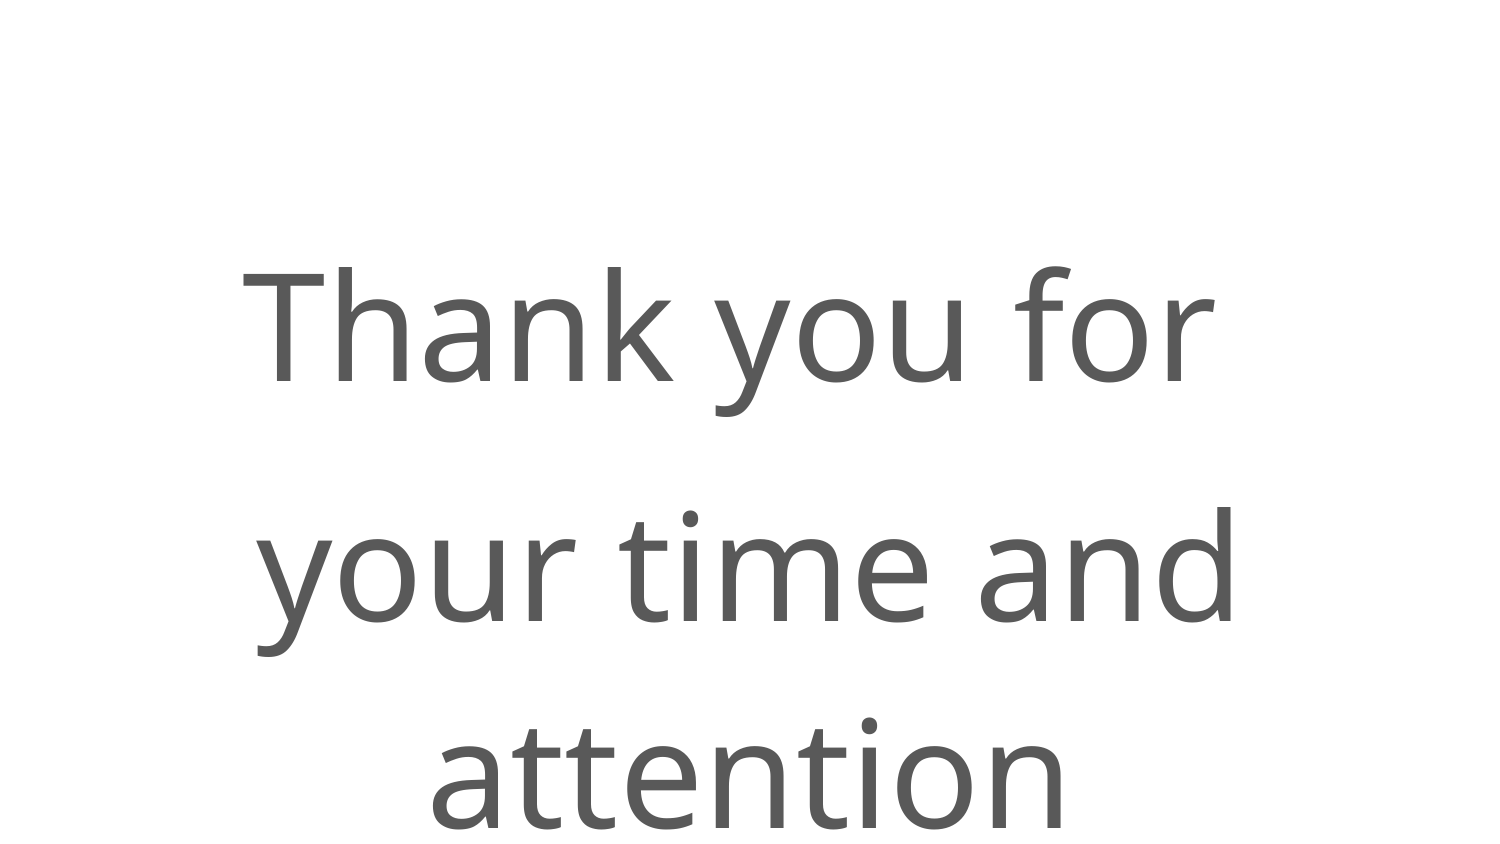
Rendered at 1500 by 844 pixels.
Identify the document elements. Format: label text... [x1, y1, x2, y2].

text_box Thank you for your time and attention [51, 189, 1449, 750]
